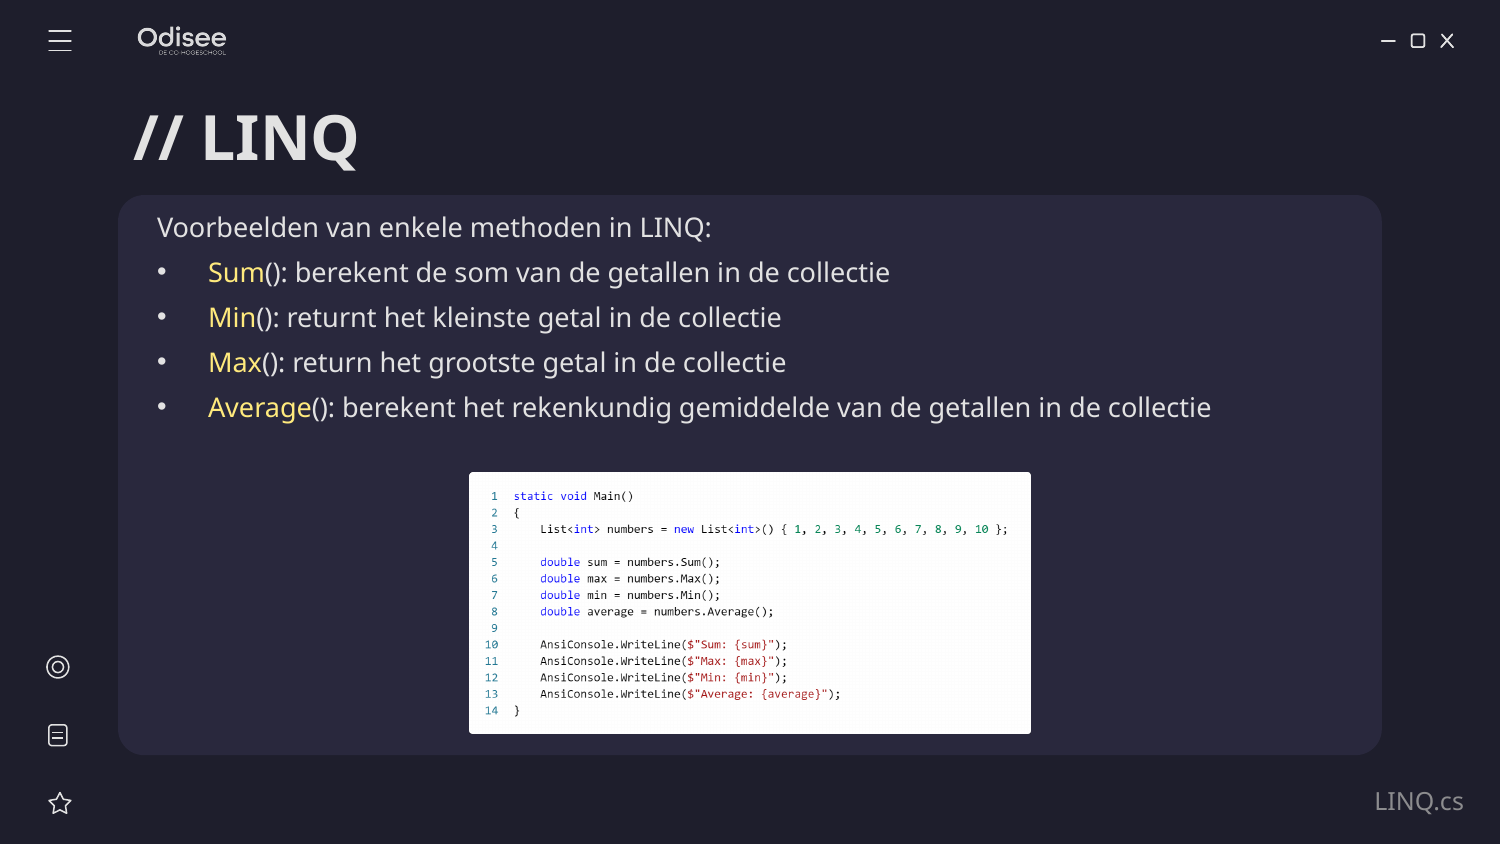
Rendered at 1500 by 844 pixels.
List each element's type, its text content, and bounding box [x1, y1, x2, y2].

footer LINQ.cs [1129, 780, 1480, 826]
picture [118, 7, 246, 74]
picture [469, 471, 1031, 735]
title // LINQ [118, 88, 1382, 183]
list Voorbeelden van enkele methoden in LINQ: Sum(): berekent de som van de getallen in de collectie Min(): returnt het kleinste getal in de collectie Max(): return het grootste getal in de collectie Average(): berekent het rekenkundig gemiddelde van de getallen in de collectie [118, 195, 1382, 750]
